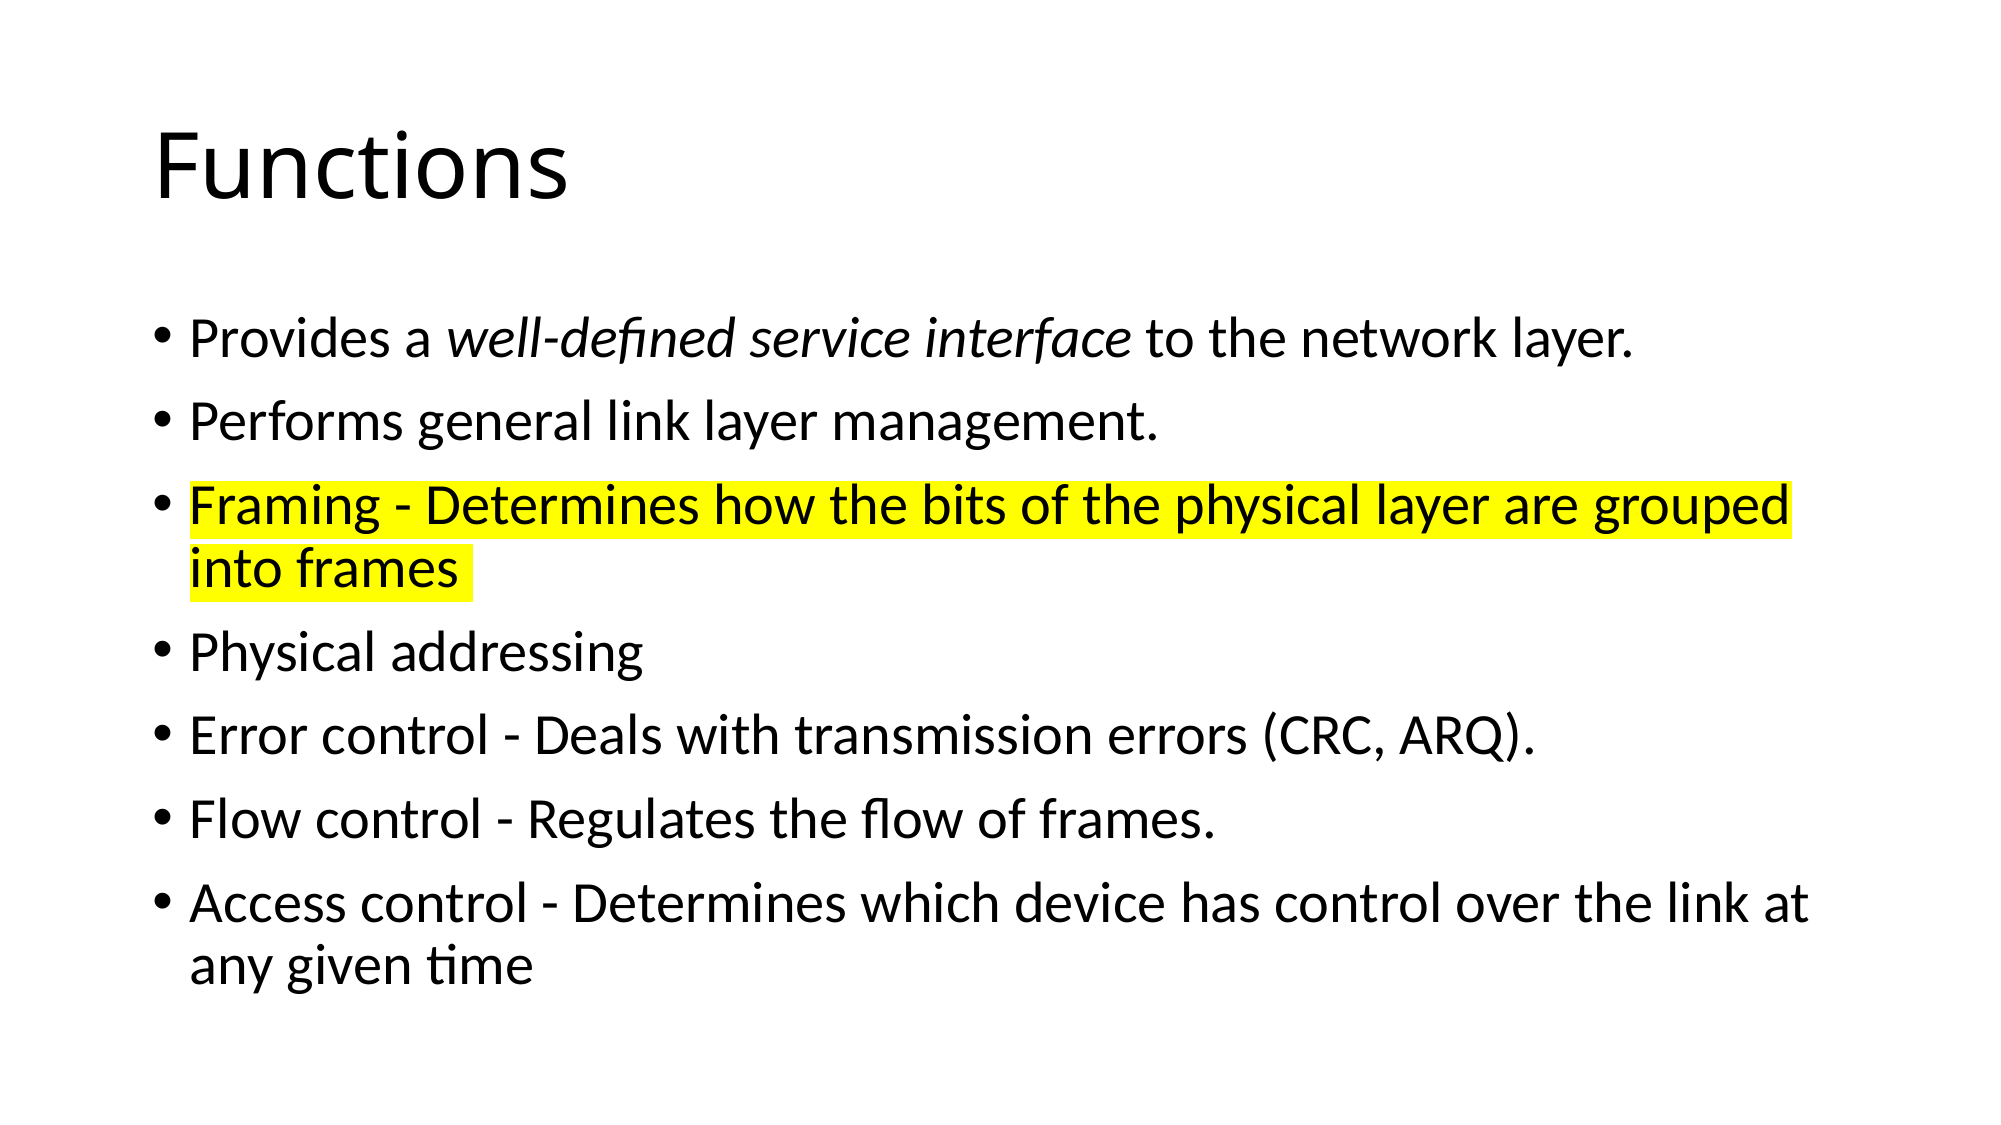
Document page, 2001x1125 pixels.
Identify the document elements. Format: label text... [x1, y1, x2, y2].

list Provides a well-defined service interface to the network layer. Performs general link layer management. Framing - Determines how the bits of the physical layer are grouped into frames Physical addressing Error control - Deals with transmission errors (CRC, ARQ). Flow control - Regulates the flow of frames. Access control - Determines which device has control over the link at any given time [137, 299, 1863, 1014]
title Functions [137, 59, 1863, 278]
